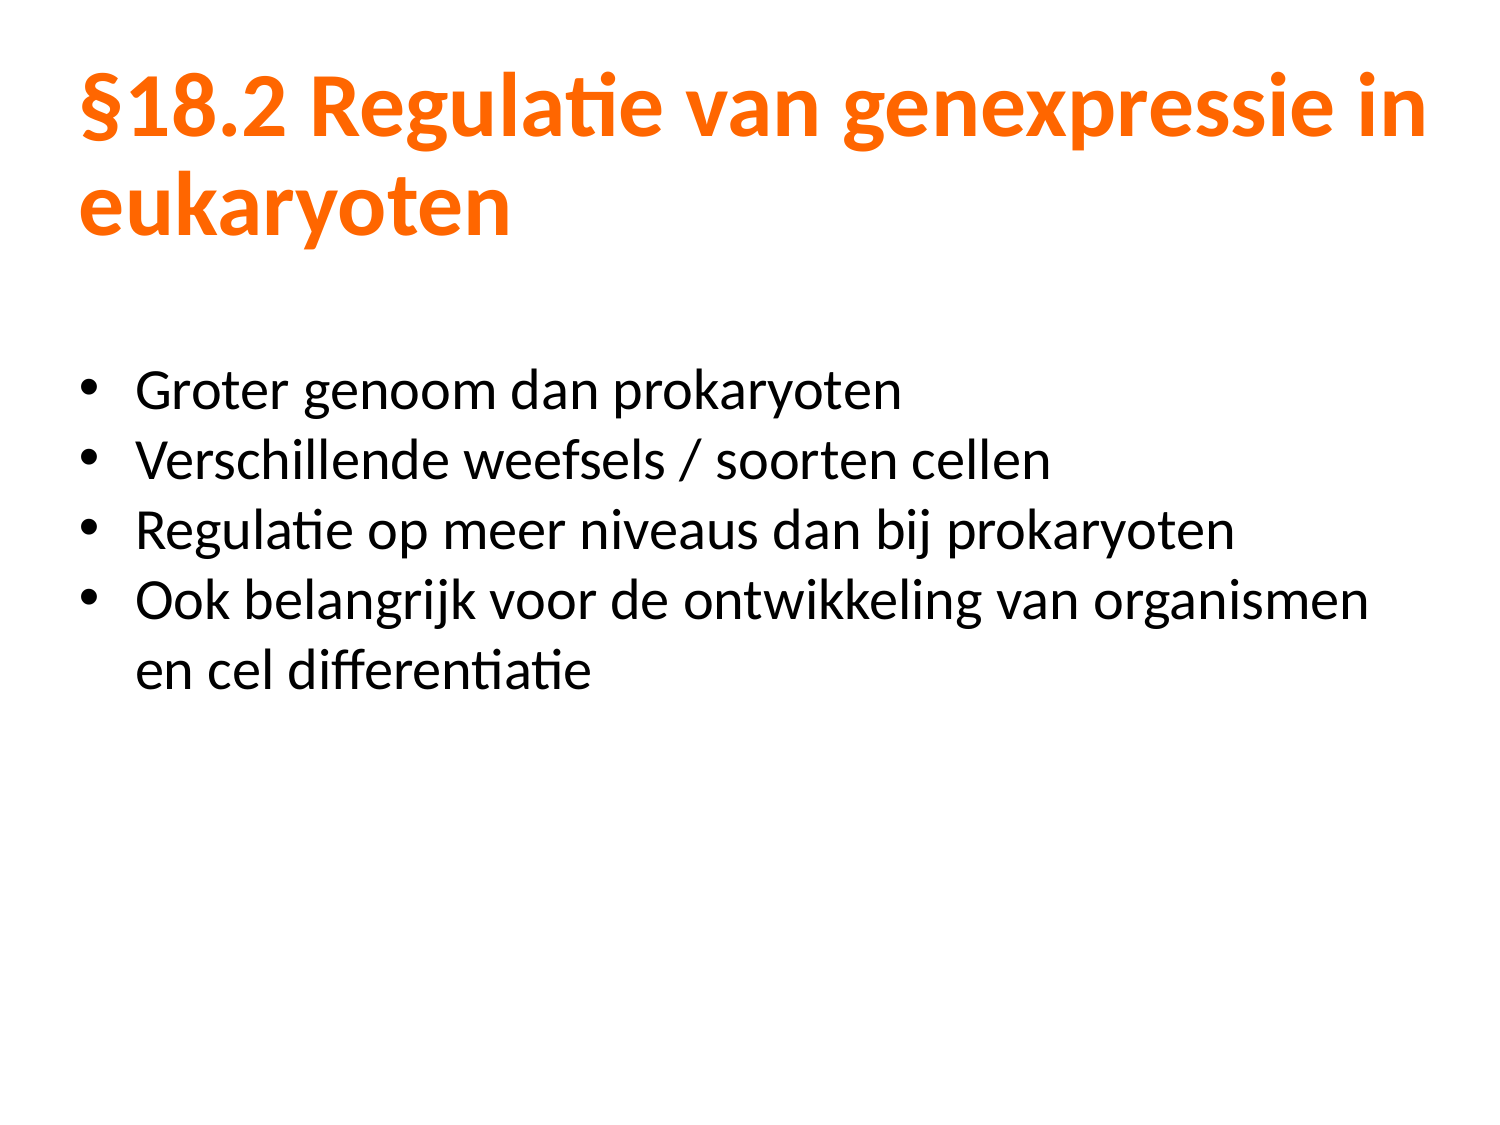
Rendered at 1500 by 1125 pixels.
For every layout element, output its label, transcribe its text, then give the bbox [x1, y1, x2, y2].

text_box Groter genoom dan prokaryoten Verschillende weefsels / soorten cellen Regulatie op meer niveaus dan bij prokaryoten Ook belangrijk voor de ontwikkeling van organismen en cel differentiatie [63, 343, 1451, 709]
title §18.2 Regulatie van genexpressie in eukaryoten [63, 62, 1451, 251]
